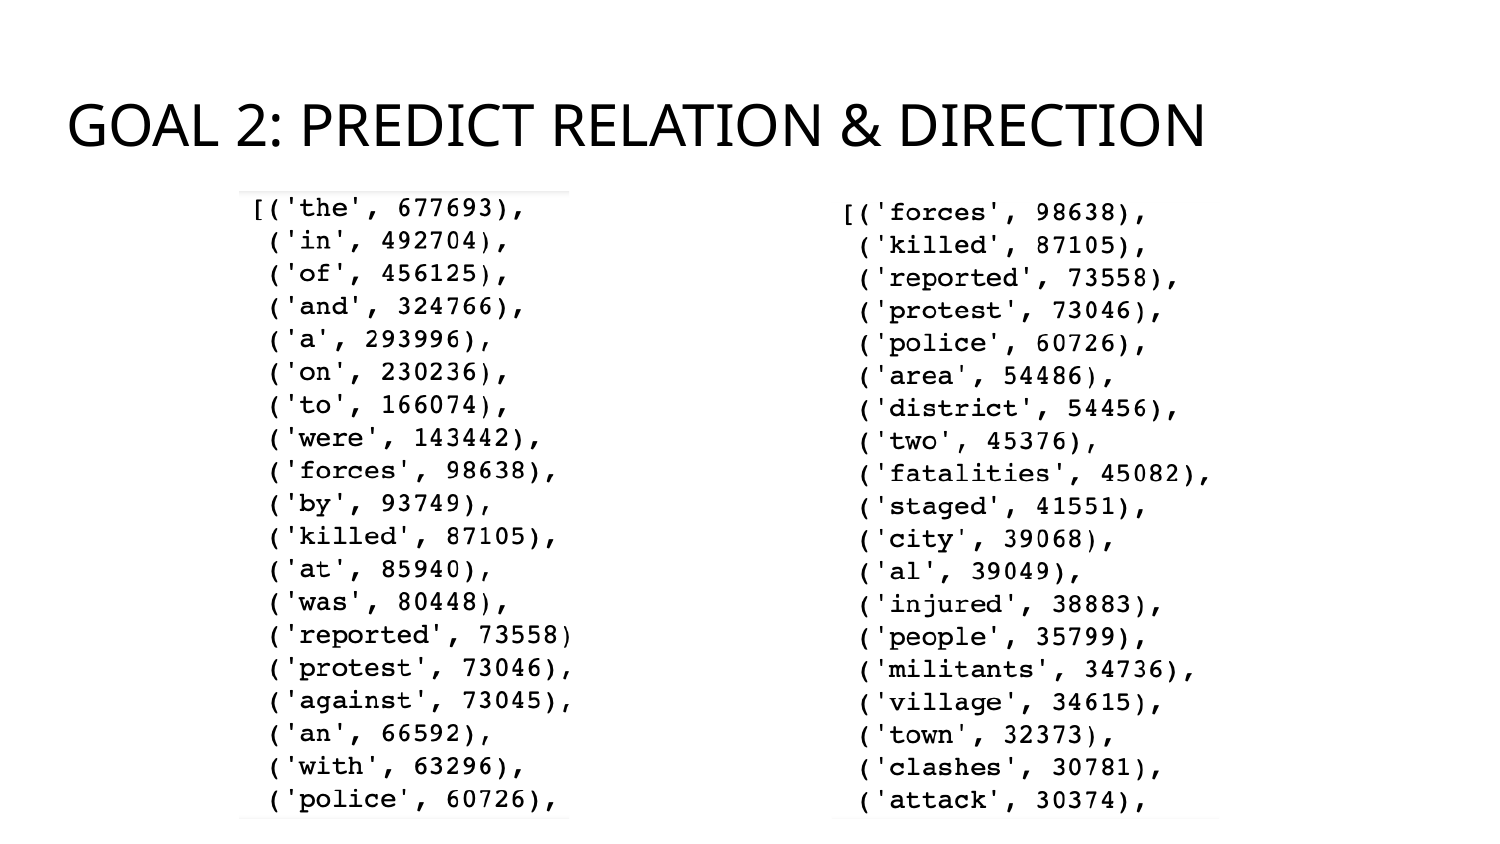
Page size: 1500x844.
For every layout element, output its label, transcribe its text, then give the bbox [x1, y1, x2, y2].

title GOAL 2: PREDICT RELATION & DIRECTION [51, 72, 1449, 167]
picture [238, 191, 570, 819]
picture [831, 202, 1220, 819]
